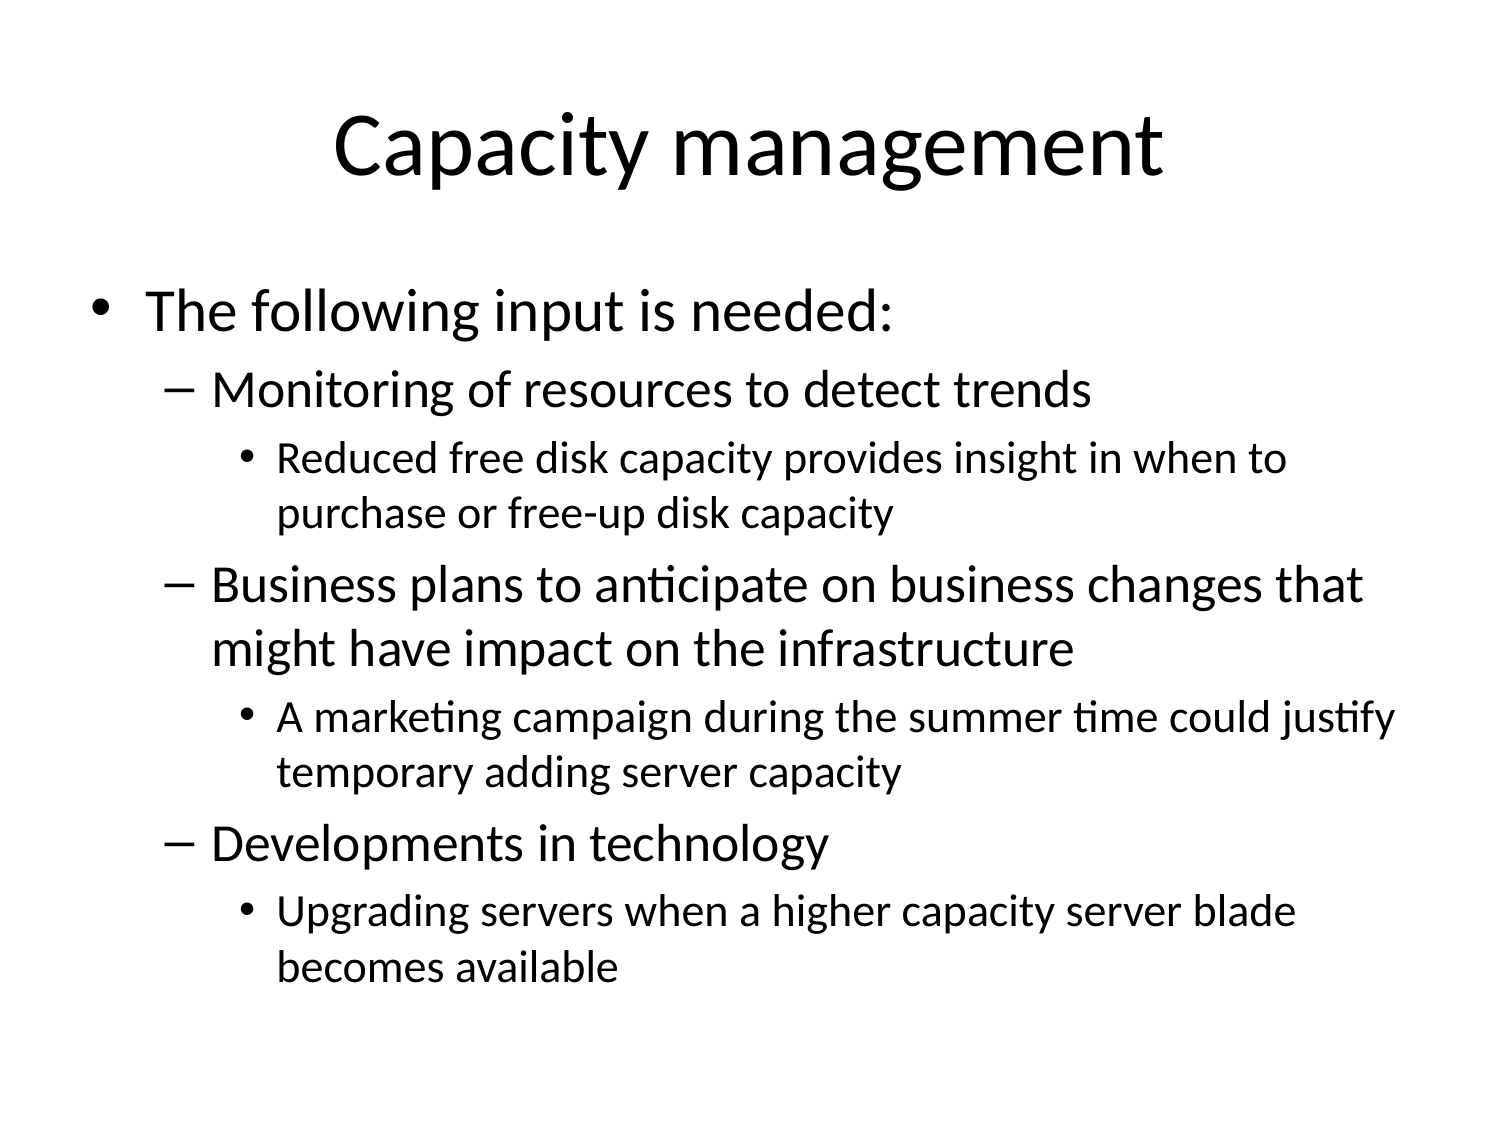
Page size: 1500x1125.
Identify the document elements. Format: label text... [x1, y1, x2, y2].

list The following input is needed: Monitoring of resources to detect trends Reduced free disk capacity provides insight in when to purchase or free-up disk capacity Business plans to anticipate on business changes that might have impact on the infrastructure A marketing campaign during the summer time could justify temporary adding server capacity Developments in technology Upgrading servers when a higher capacity server blade becomes available [75, 262, 1425, 1005]
title Capacity management [75, 45, 1425, 233]
